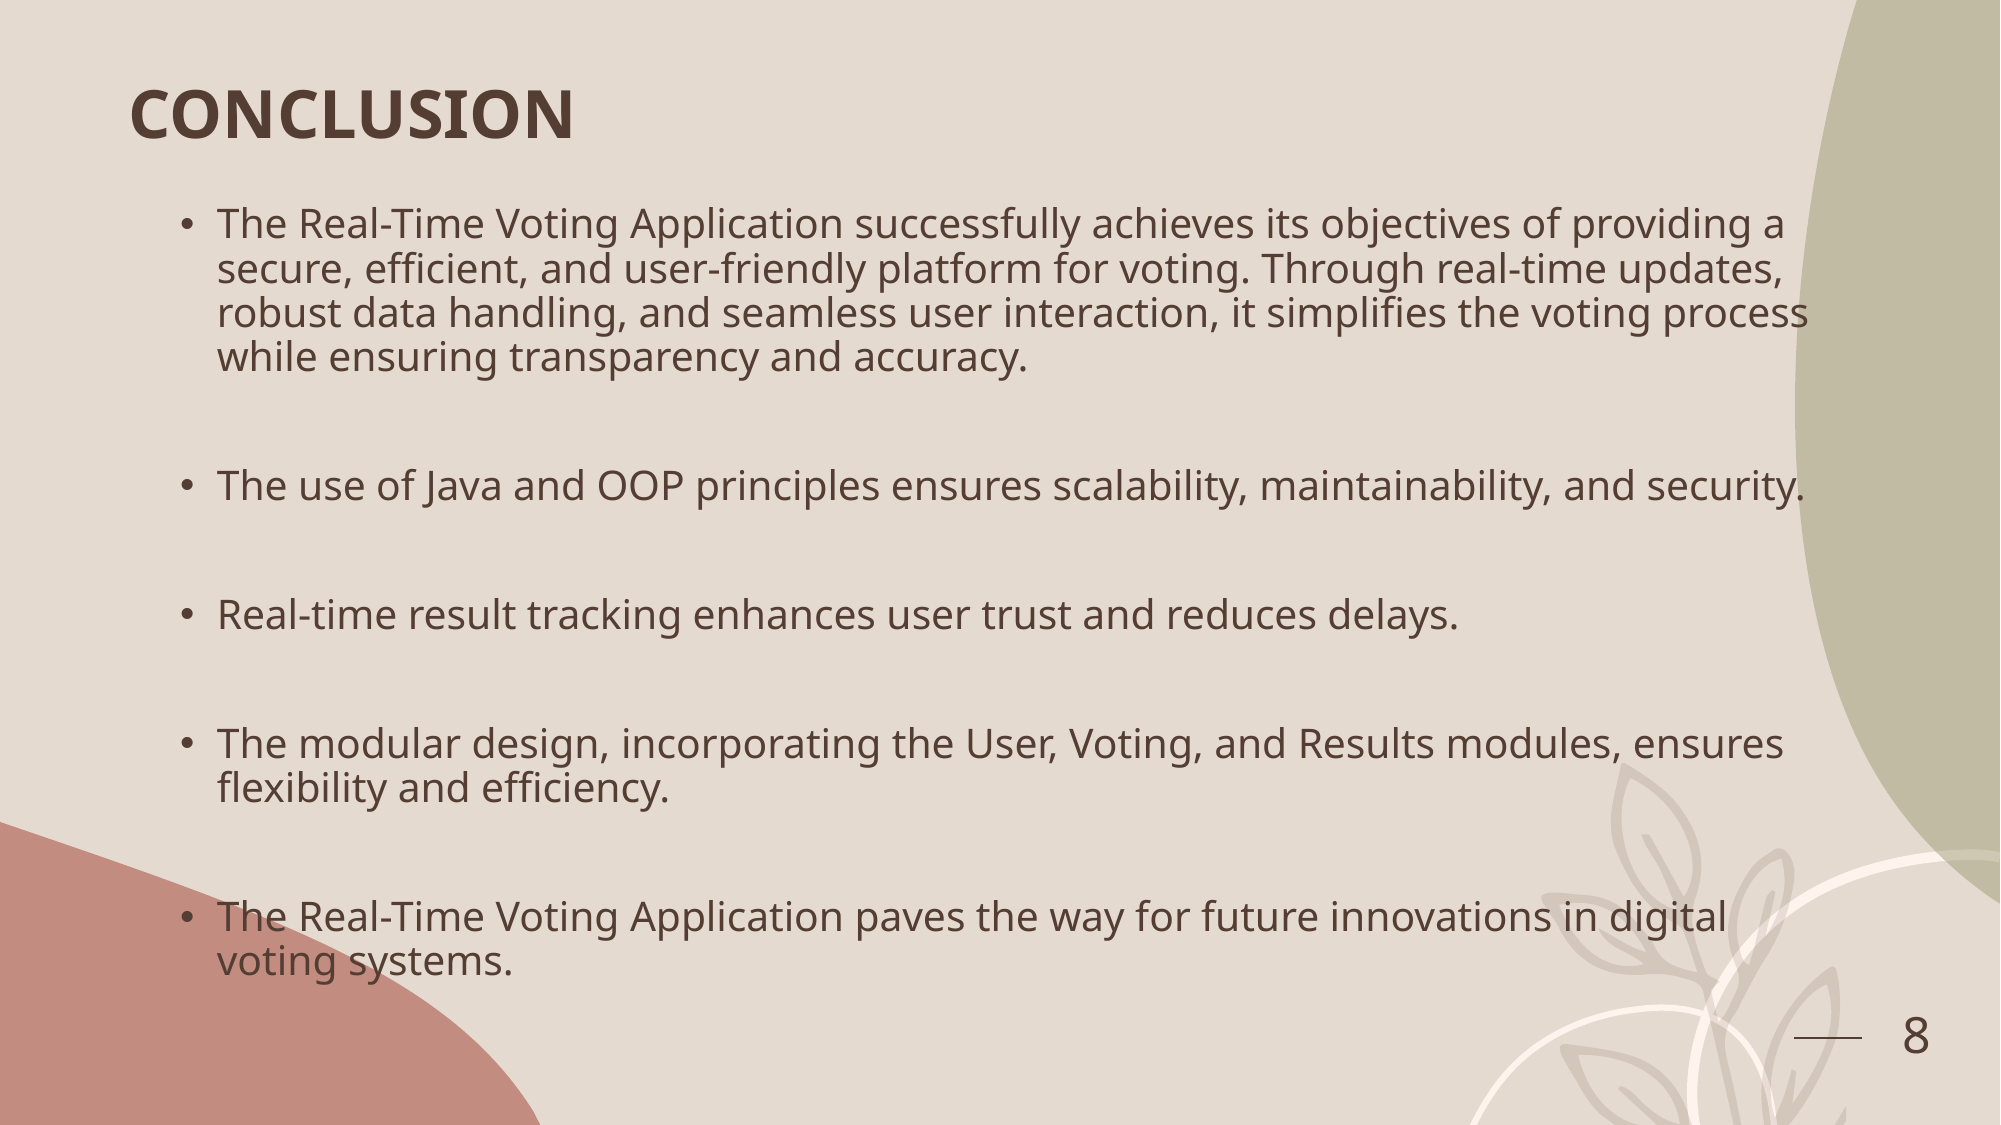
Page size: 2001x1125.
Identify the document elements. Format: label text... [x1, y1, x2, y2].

title CONCLUSION [113, 69, 851, 161]
slide_number 8 [1862, 964, 1971, 1112]
list The Real-Time Voting Application successfully achieves its objectives of providing a secure, efficient, and user-friendly platform for voting. Through real-time updates, robust data handling, and seamless user interaction, it simplifies the voting process while ensuring transparency and accuracy. The use of Java and OOP principles ensures scalability, maintainability, and security. Real-time result tracking enhances user trust and reduces delays. The modular design, incorporating the User, Voting, and Results modules, ensures flexibility and efficiency. The Real-Time Voting Application paves the way for future innovations in digital voting systems. [165, 196, 1863, 1000]
